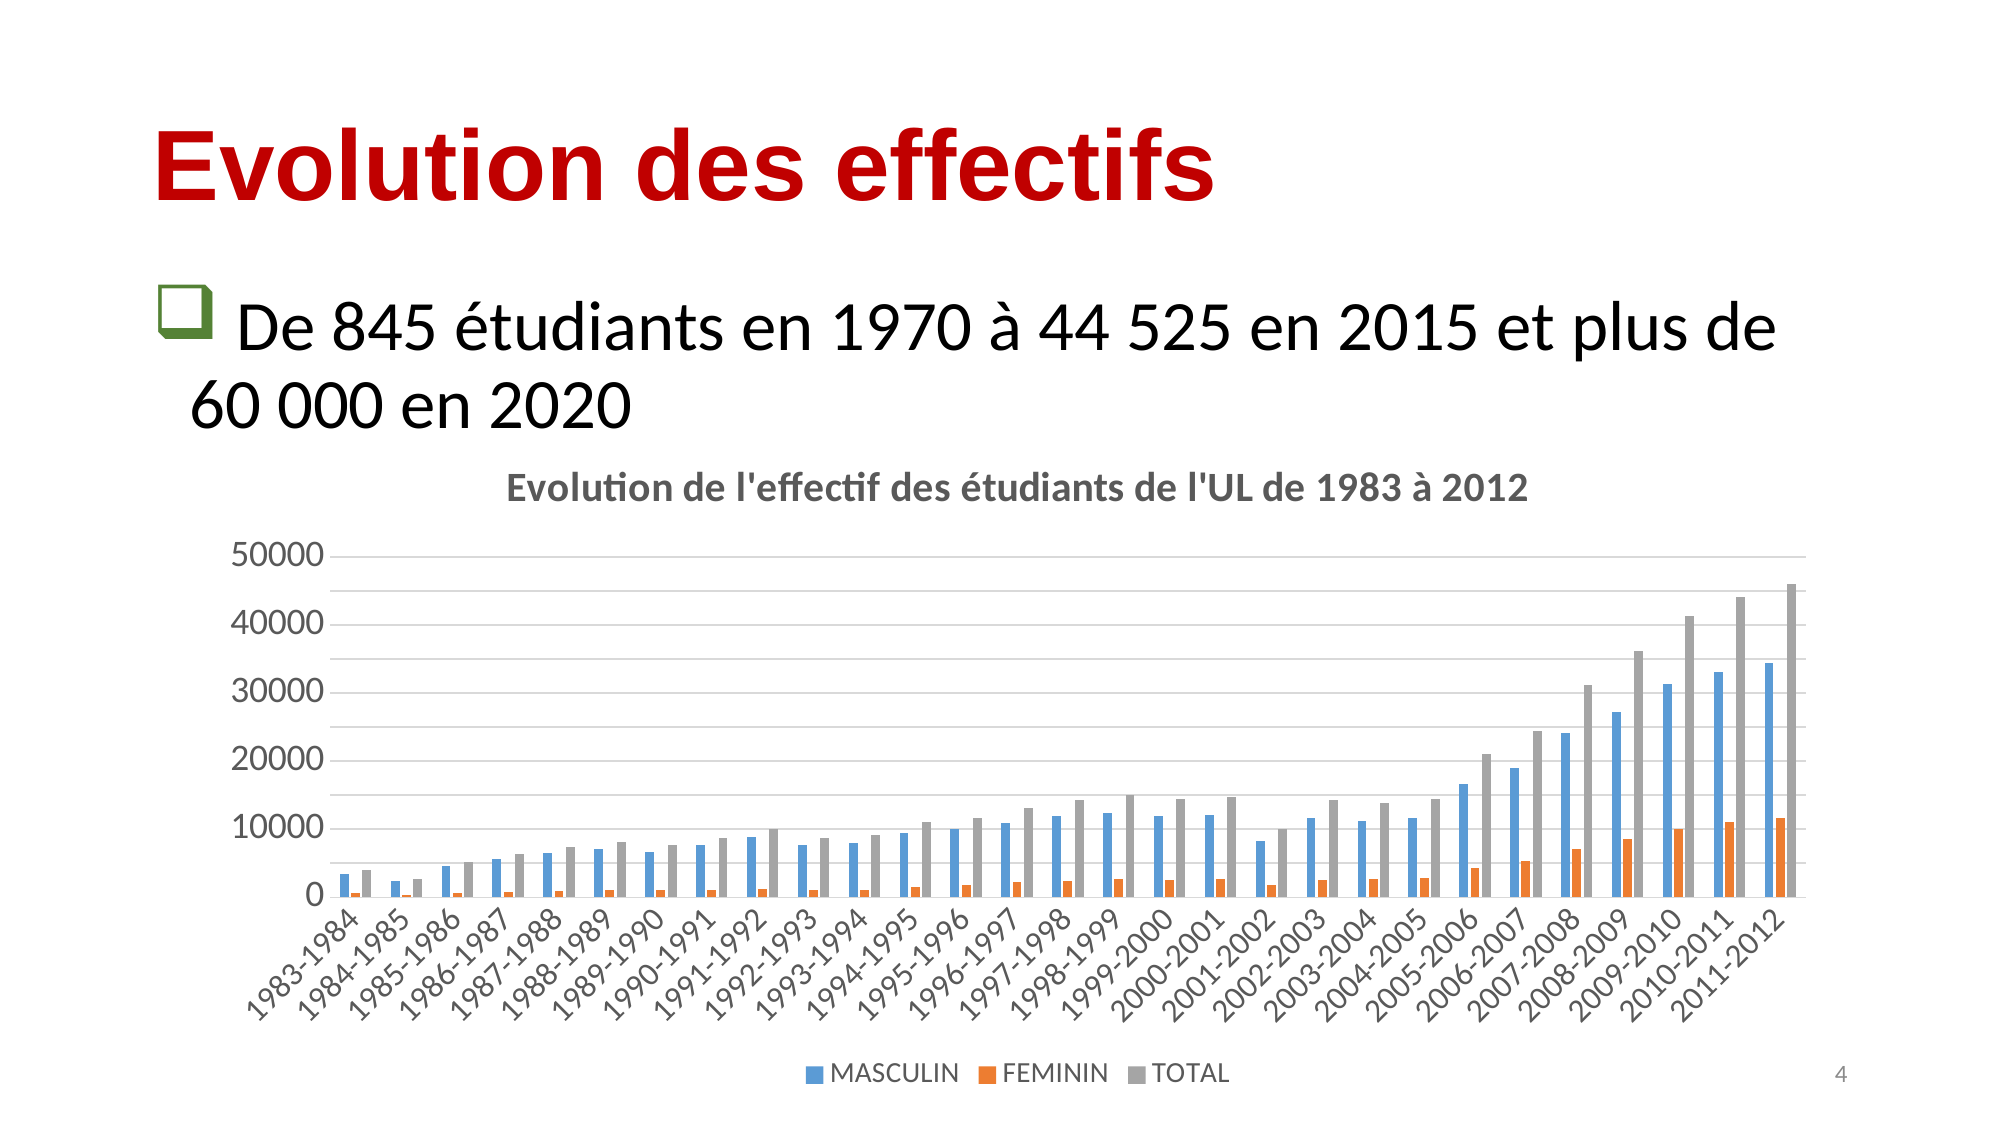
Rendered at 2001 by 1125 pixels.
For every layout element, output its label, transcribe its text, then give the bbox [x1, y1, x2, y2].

title Evolution des effectifs [137, 59, 1863, 278]
chart [197, 436, 1839, 1096]
list De 845 étudiants en 1970 à 44 525 en 2015 et plus de 60 000 en 2020 [137, 278, 1863, 453]
slide_number 4 [1412, 1042, 1863, 1103]
